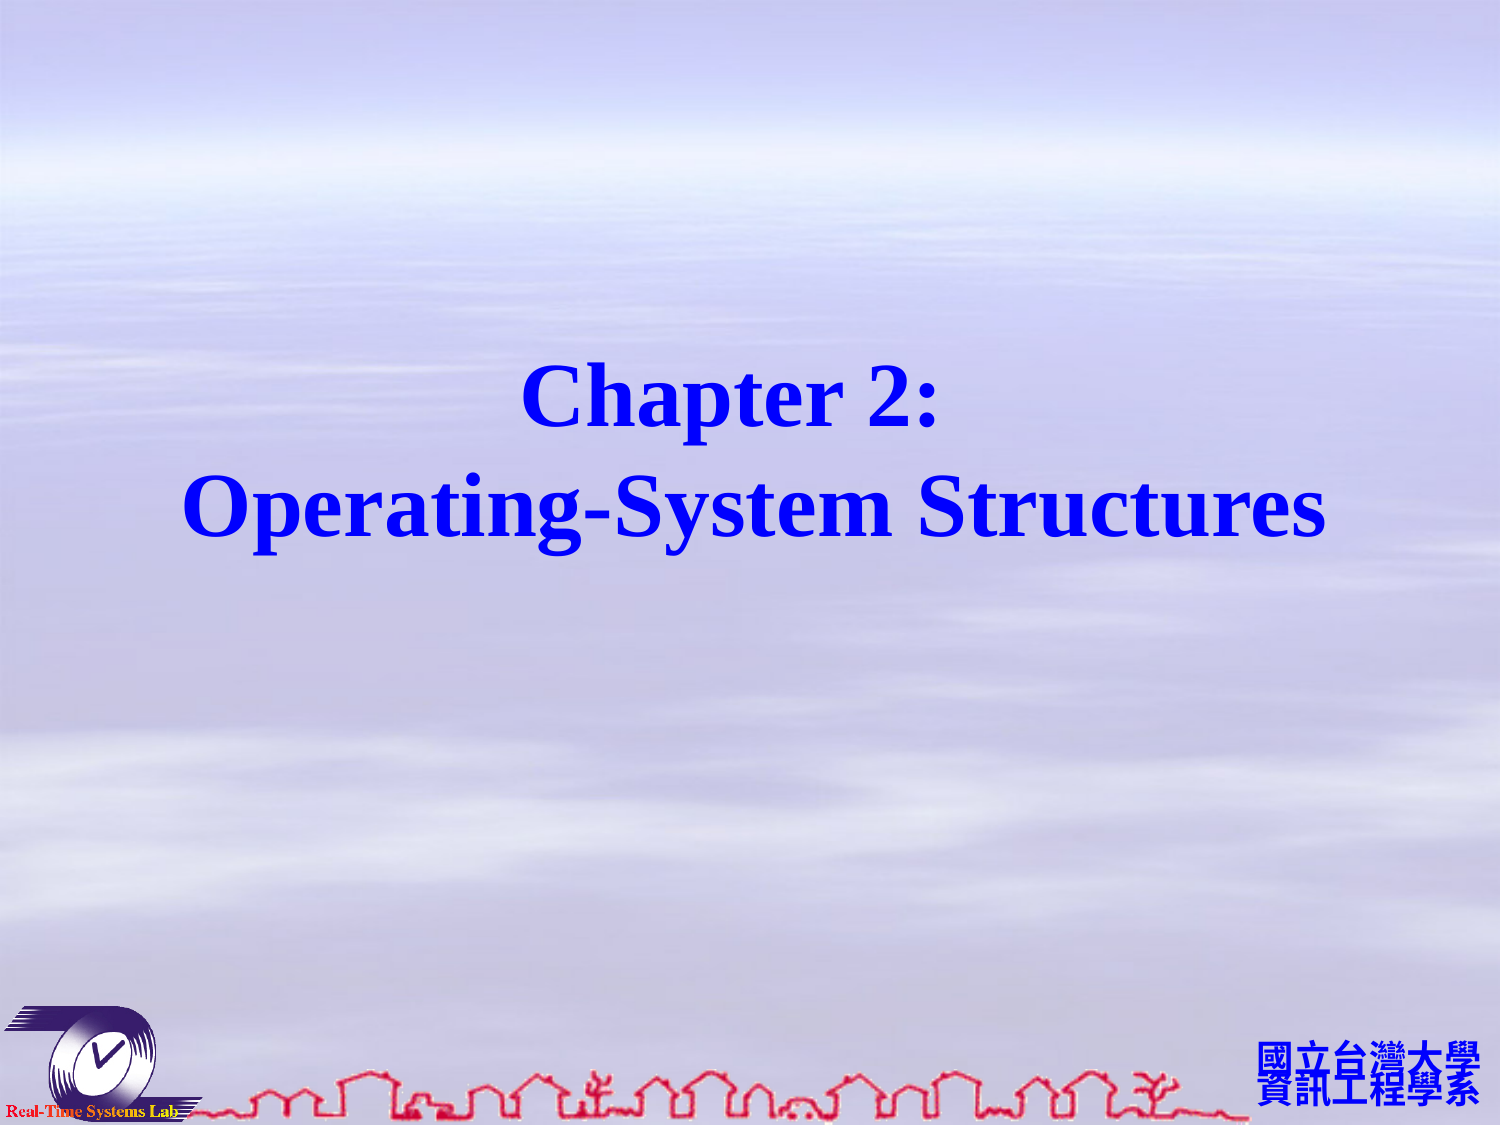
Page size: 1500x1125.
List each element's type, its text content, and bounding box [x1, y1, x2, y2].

picture [0, 0, 1500, 1125]
title Chapter 2: Operating-System Structures [60, 375, 1449, 563]
